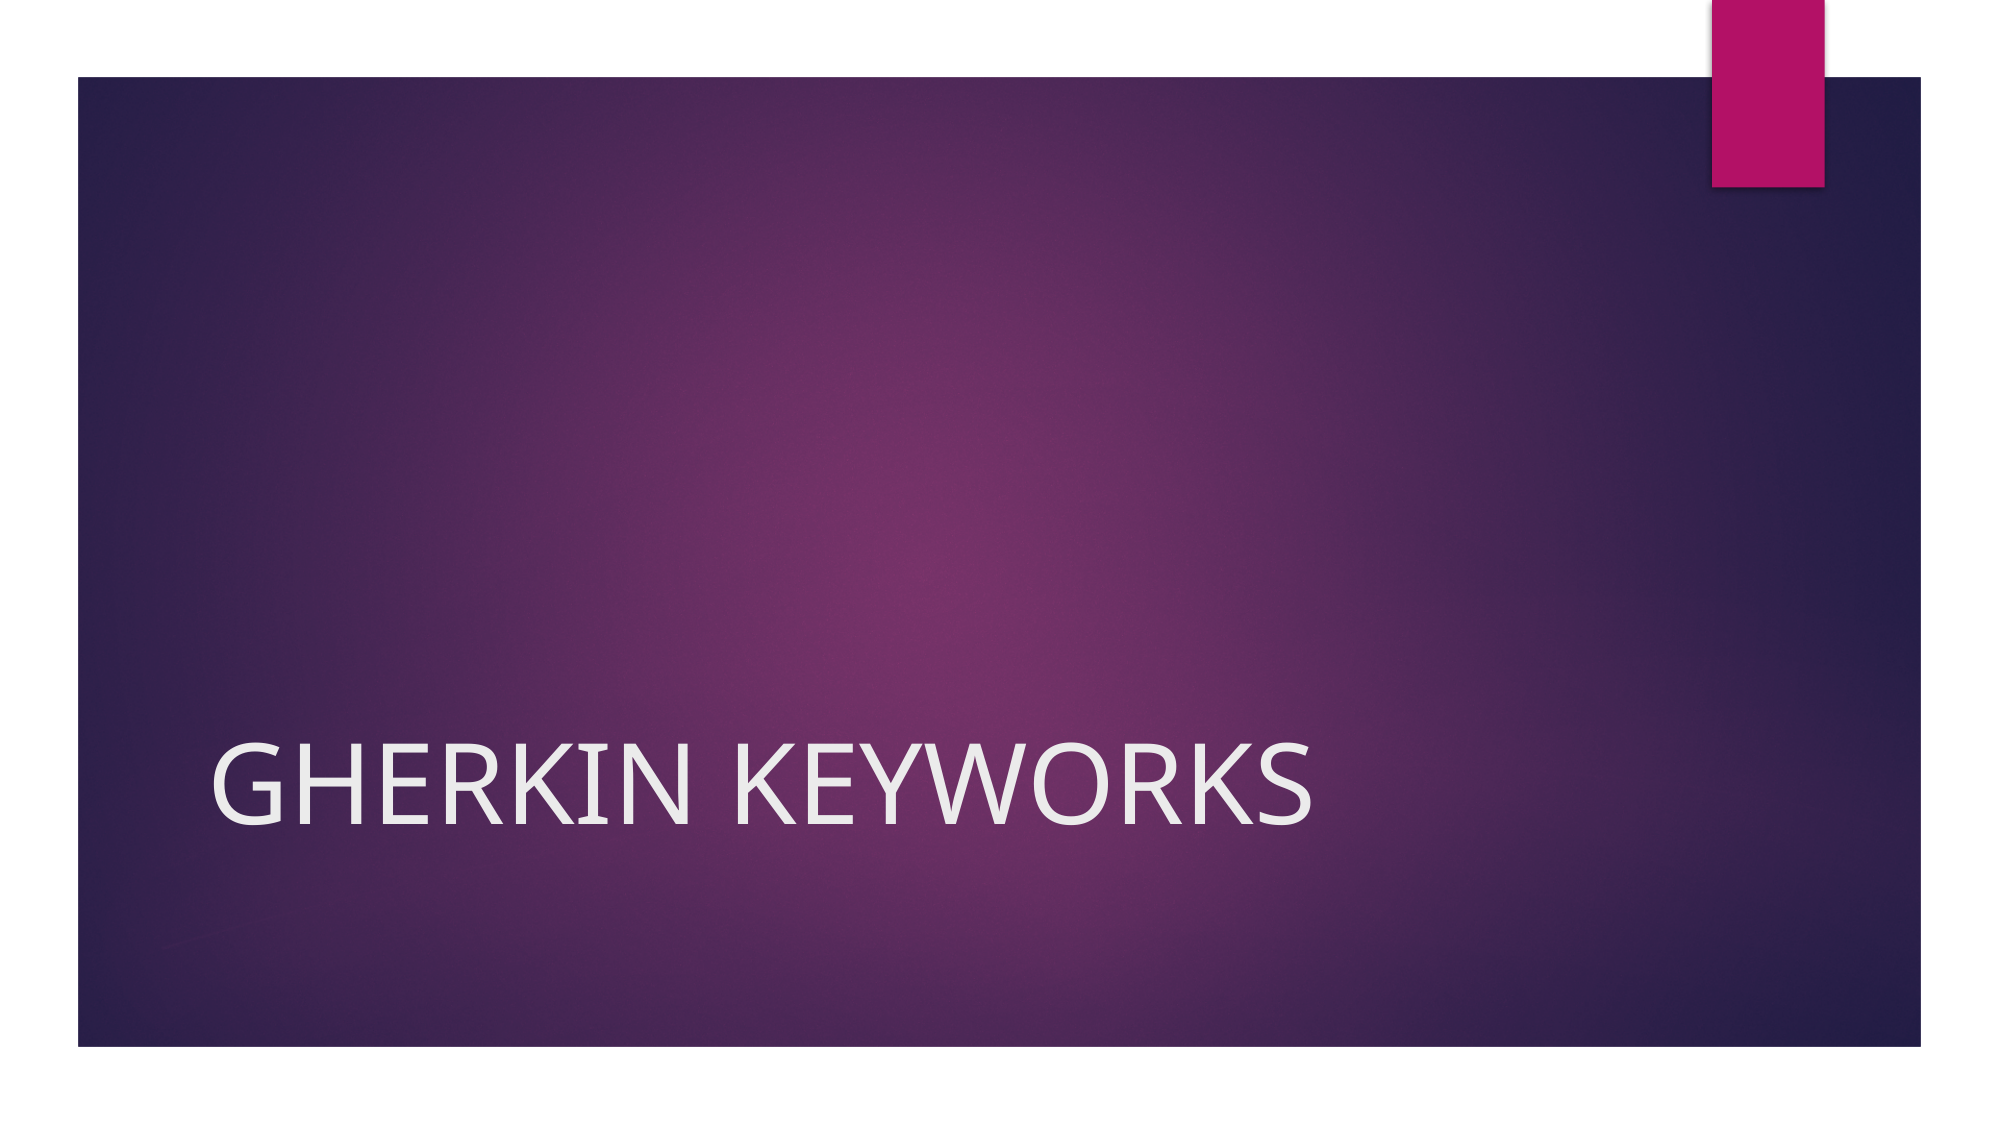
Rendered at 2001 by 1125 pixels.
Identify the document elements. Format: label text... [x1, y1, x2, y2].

title GHERKIN KEYWORKS [192, 415, 1641, 855]
